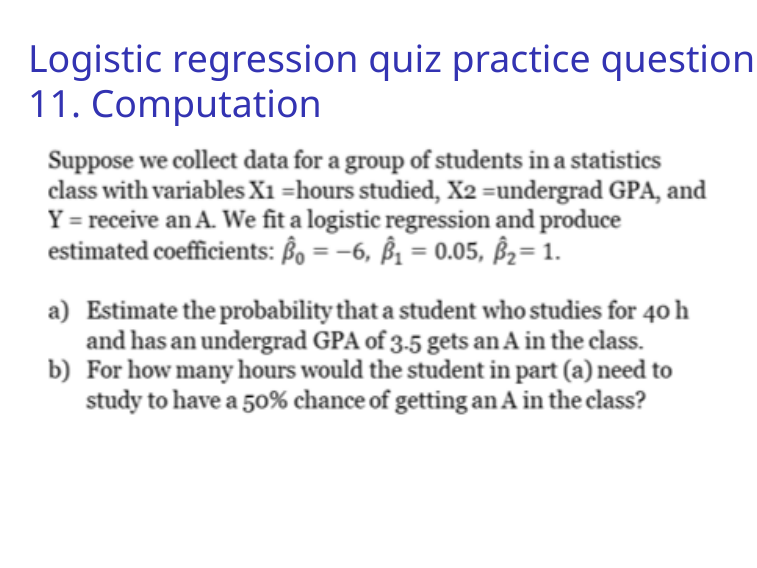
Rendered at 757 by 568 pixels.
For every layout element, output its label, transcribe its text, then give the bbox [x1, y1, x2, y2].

picture [47, 143, 709, 447]
title Logistic regression quiz practice question 11. Computation [28, 34, 757, 130]
